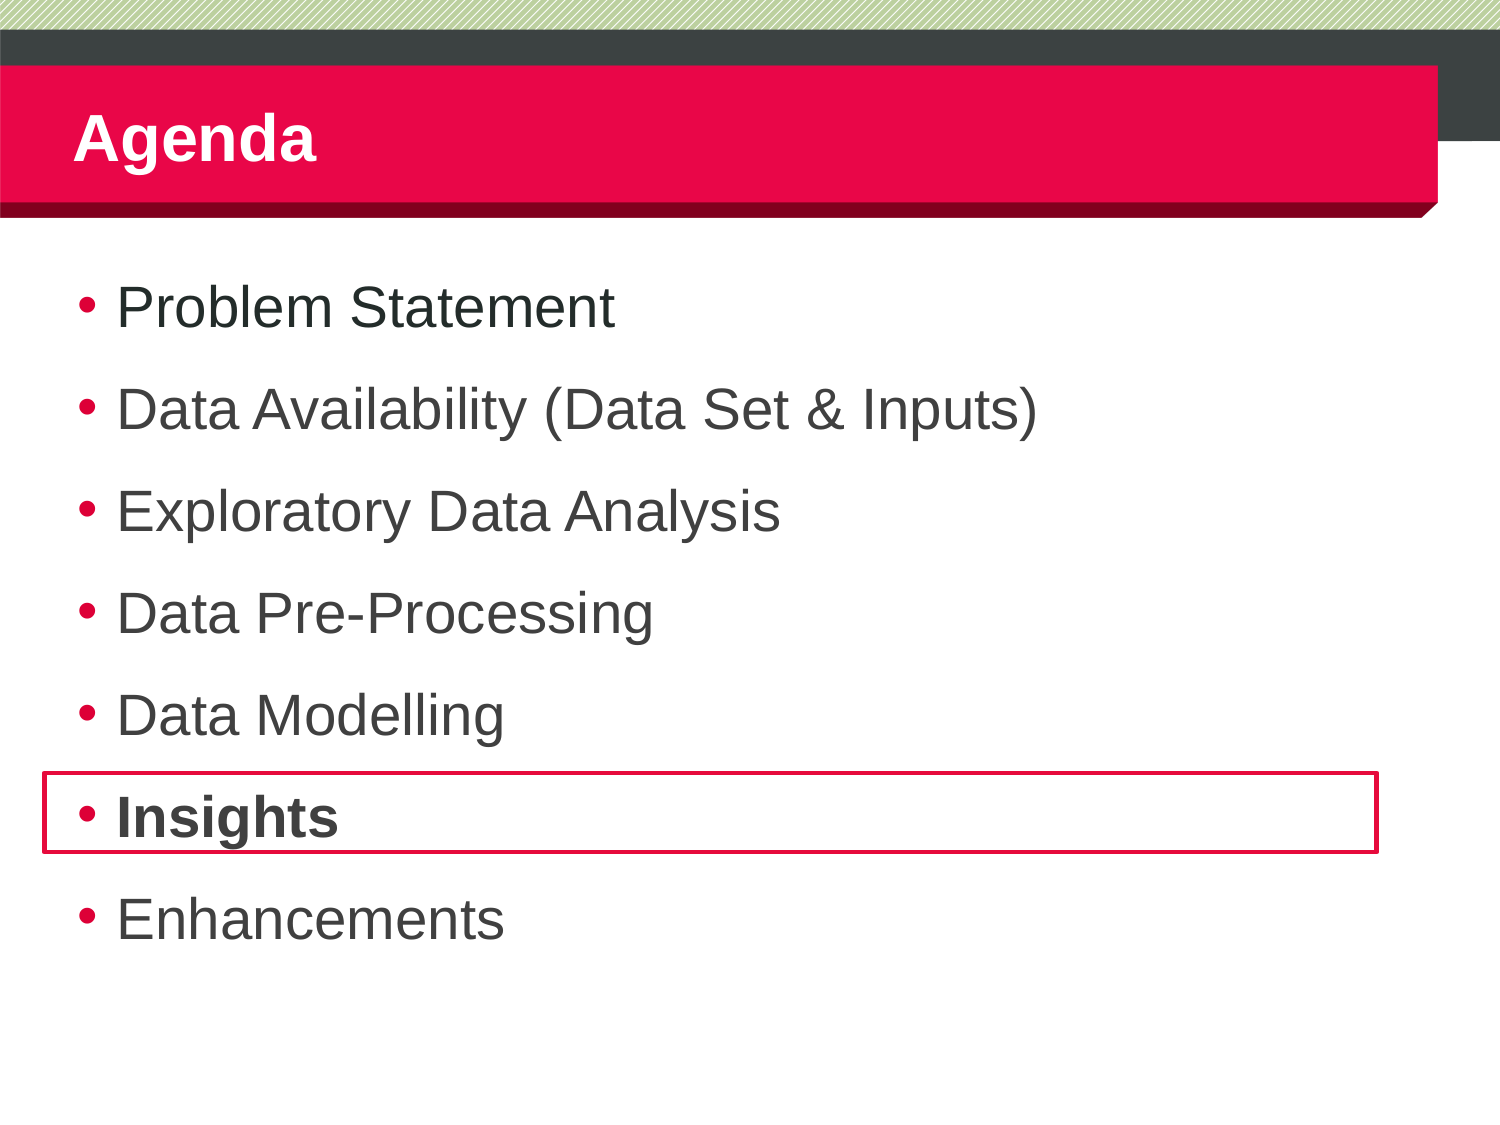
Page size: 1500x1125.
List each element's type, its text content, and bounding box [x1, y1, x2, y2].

picture [0, 0, 1500, 218]
title Agenda [57, 67, 1438, 202]
text_box [44, 772, 1377, 853]
list Problem Statement Data Availability (Data Set & Inputs) Exploratory Data Analysis Data Pre-Processing Data Modelling Insights Enhancements [62, 254, 1443, 999]
